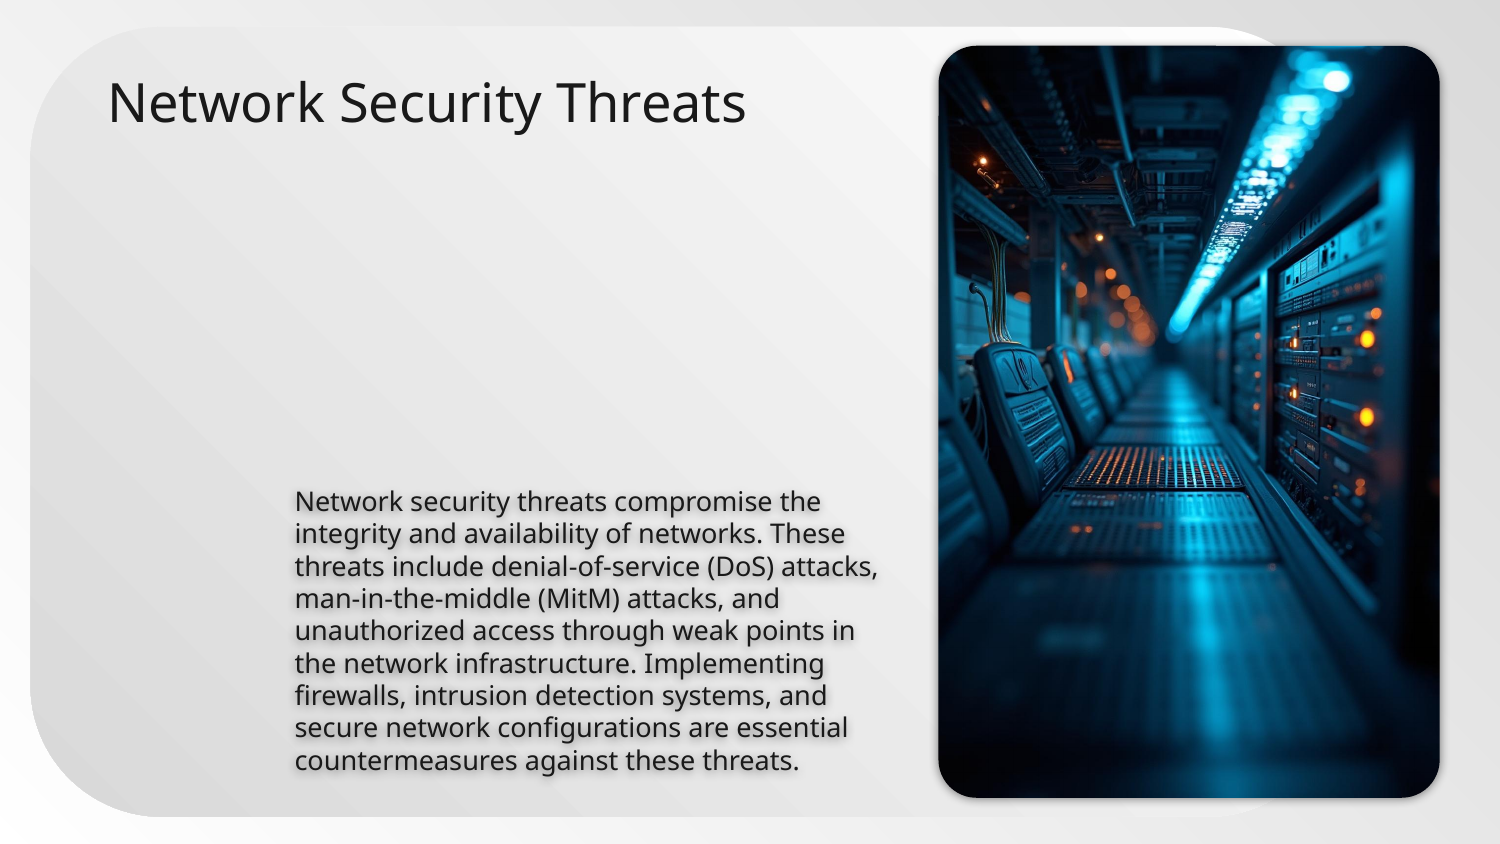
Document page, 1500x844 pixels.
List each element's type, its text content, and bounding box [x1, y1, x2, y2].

title Network Security Threats [92, 53, 907, 332]
list Network security threats compromise the integrity and availability of networks. These threats include denial-of-service (DoS) attacks, man-in-the-middle (MitM) attacks, and unauthorized access through weak points in the network infrastructure. Implementing firewalls, intrusion detection systems, and secure network configurations are essential countermeasures against these threats. [279, 378, 907, 791]
text_box [938, 45, 1440, 798]
